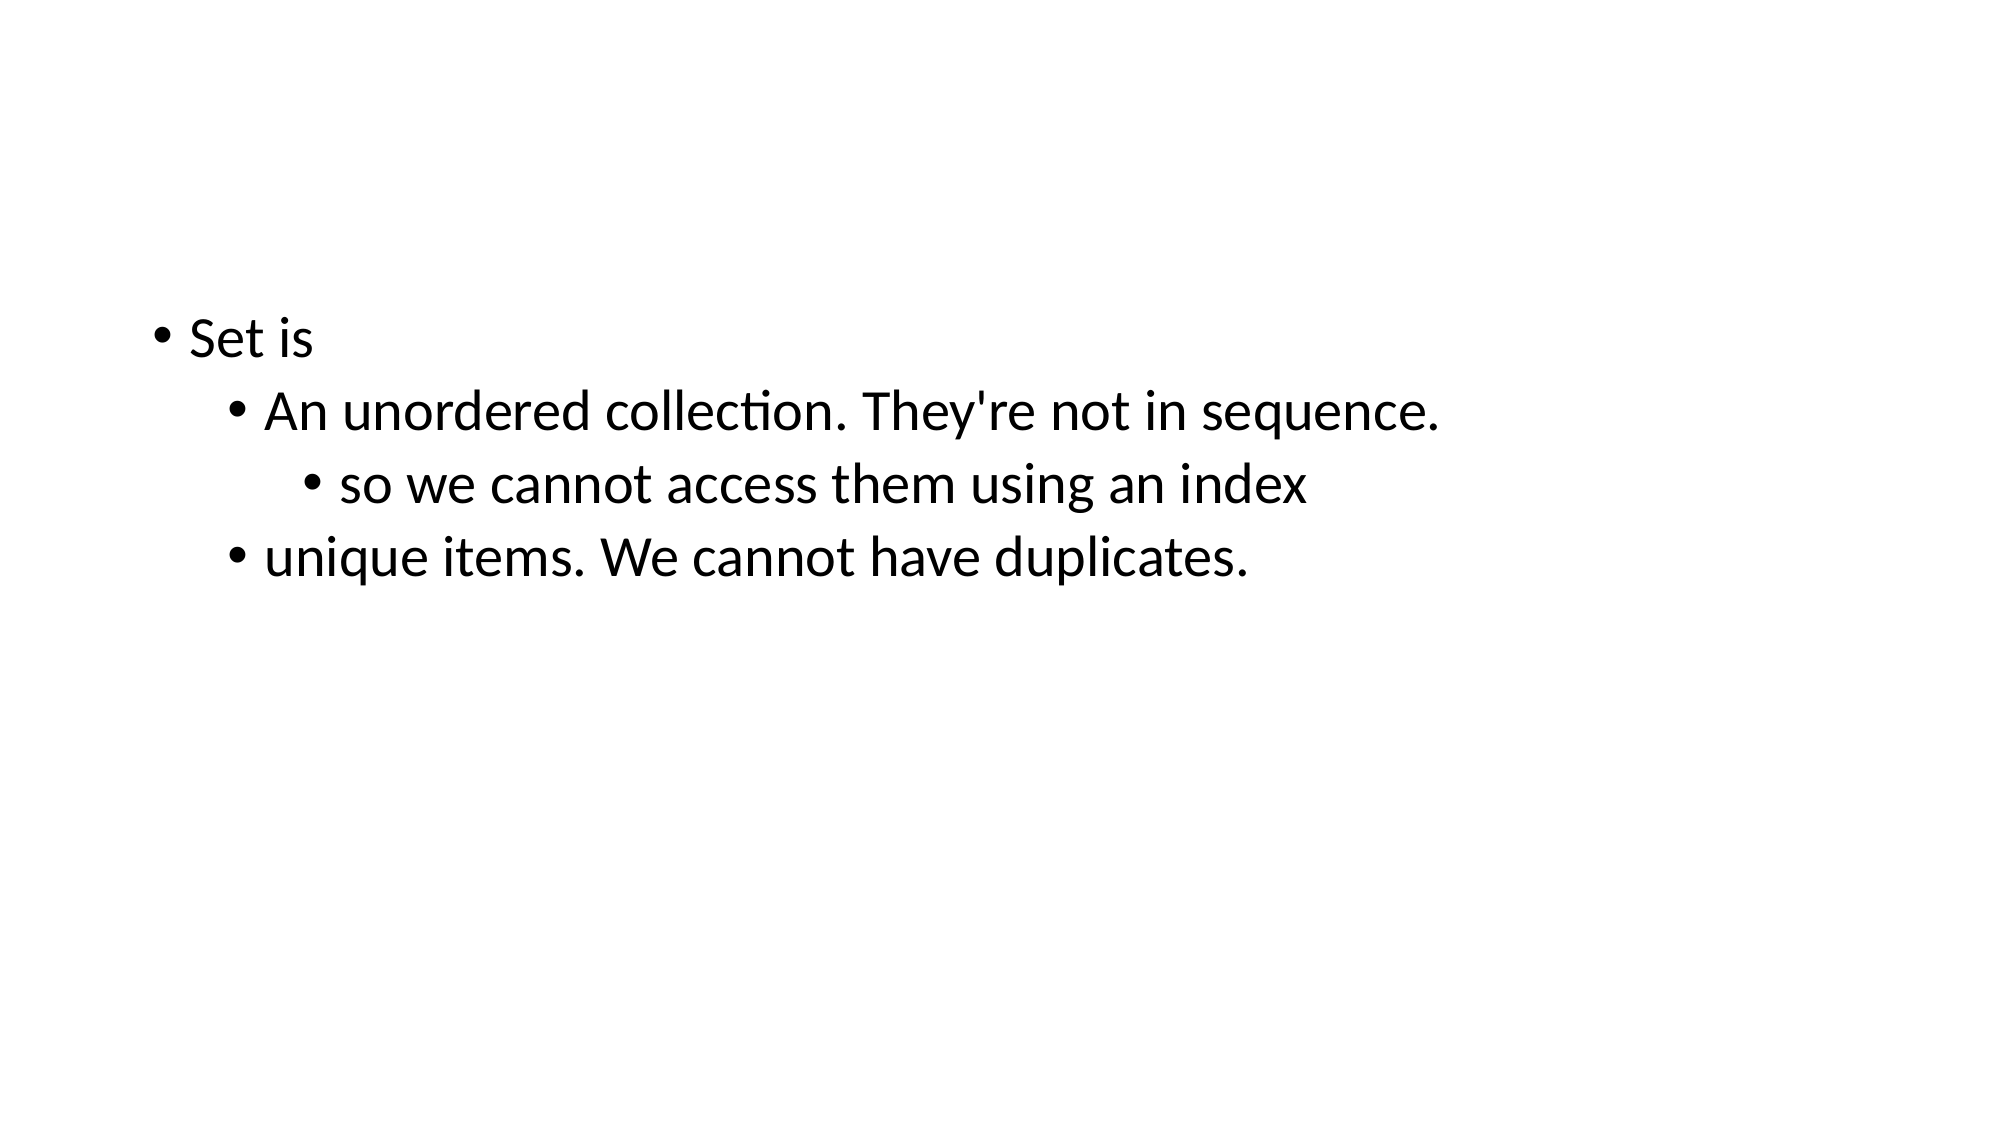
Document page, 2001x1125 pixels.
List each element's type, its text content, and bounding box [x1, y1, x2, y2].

list Set is An unordered collection. They're not in sequence. so we cannot access them using an index unique items. We cannot have duplicates. [137, 299, 1863, 1014]
